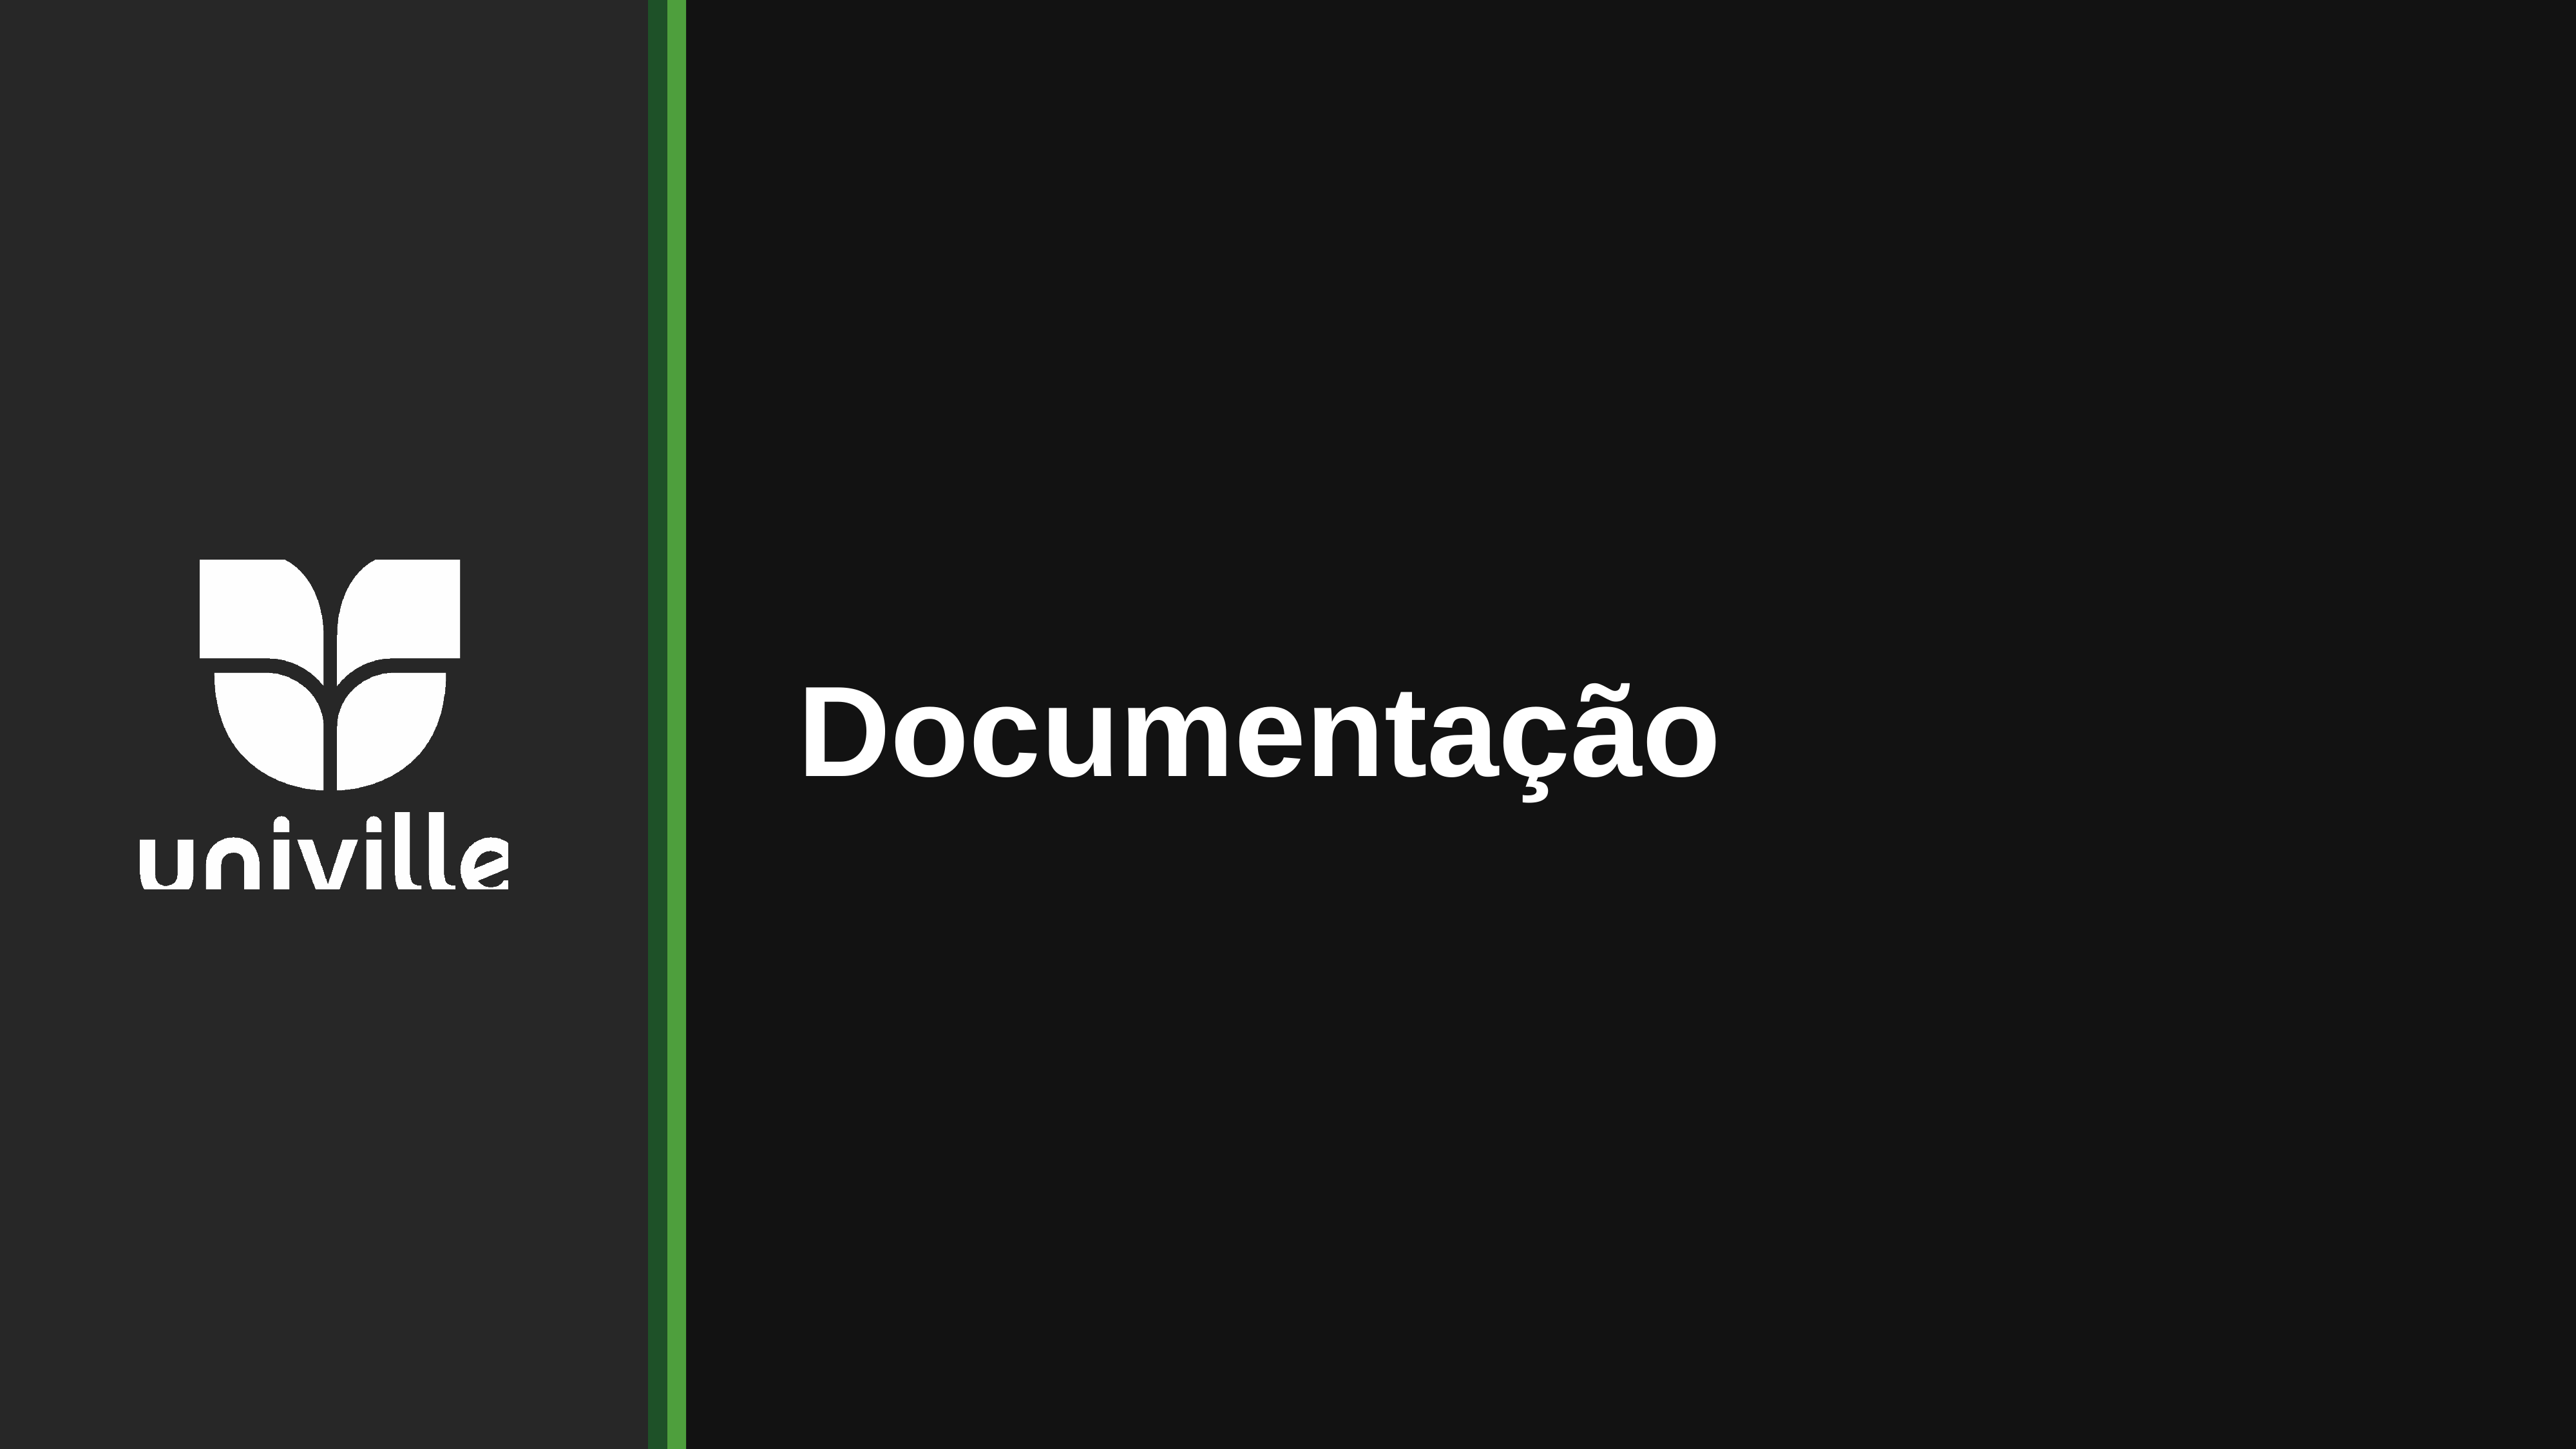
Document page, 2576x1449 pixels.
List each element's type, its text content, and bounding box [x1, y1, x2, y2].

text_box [0, 0, 647, 1449]
text_box Documentação [788, 622, 2503, 827]
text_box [647, 0, 687, 1449]
